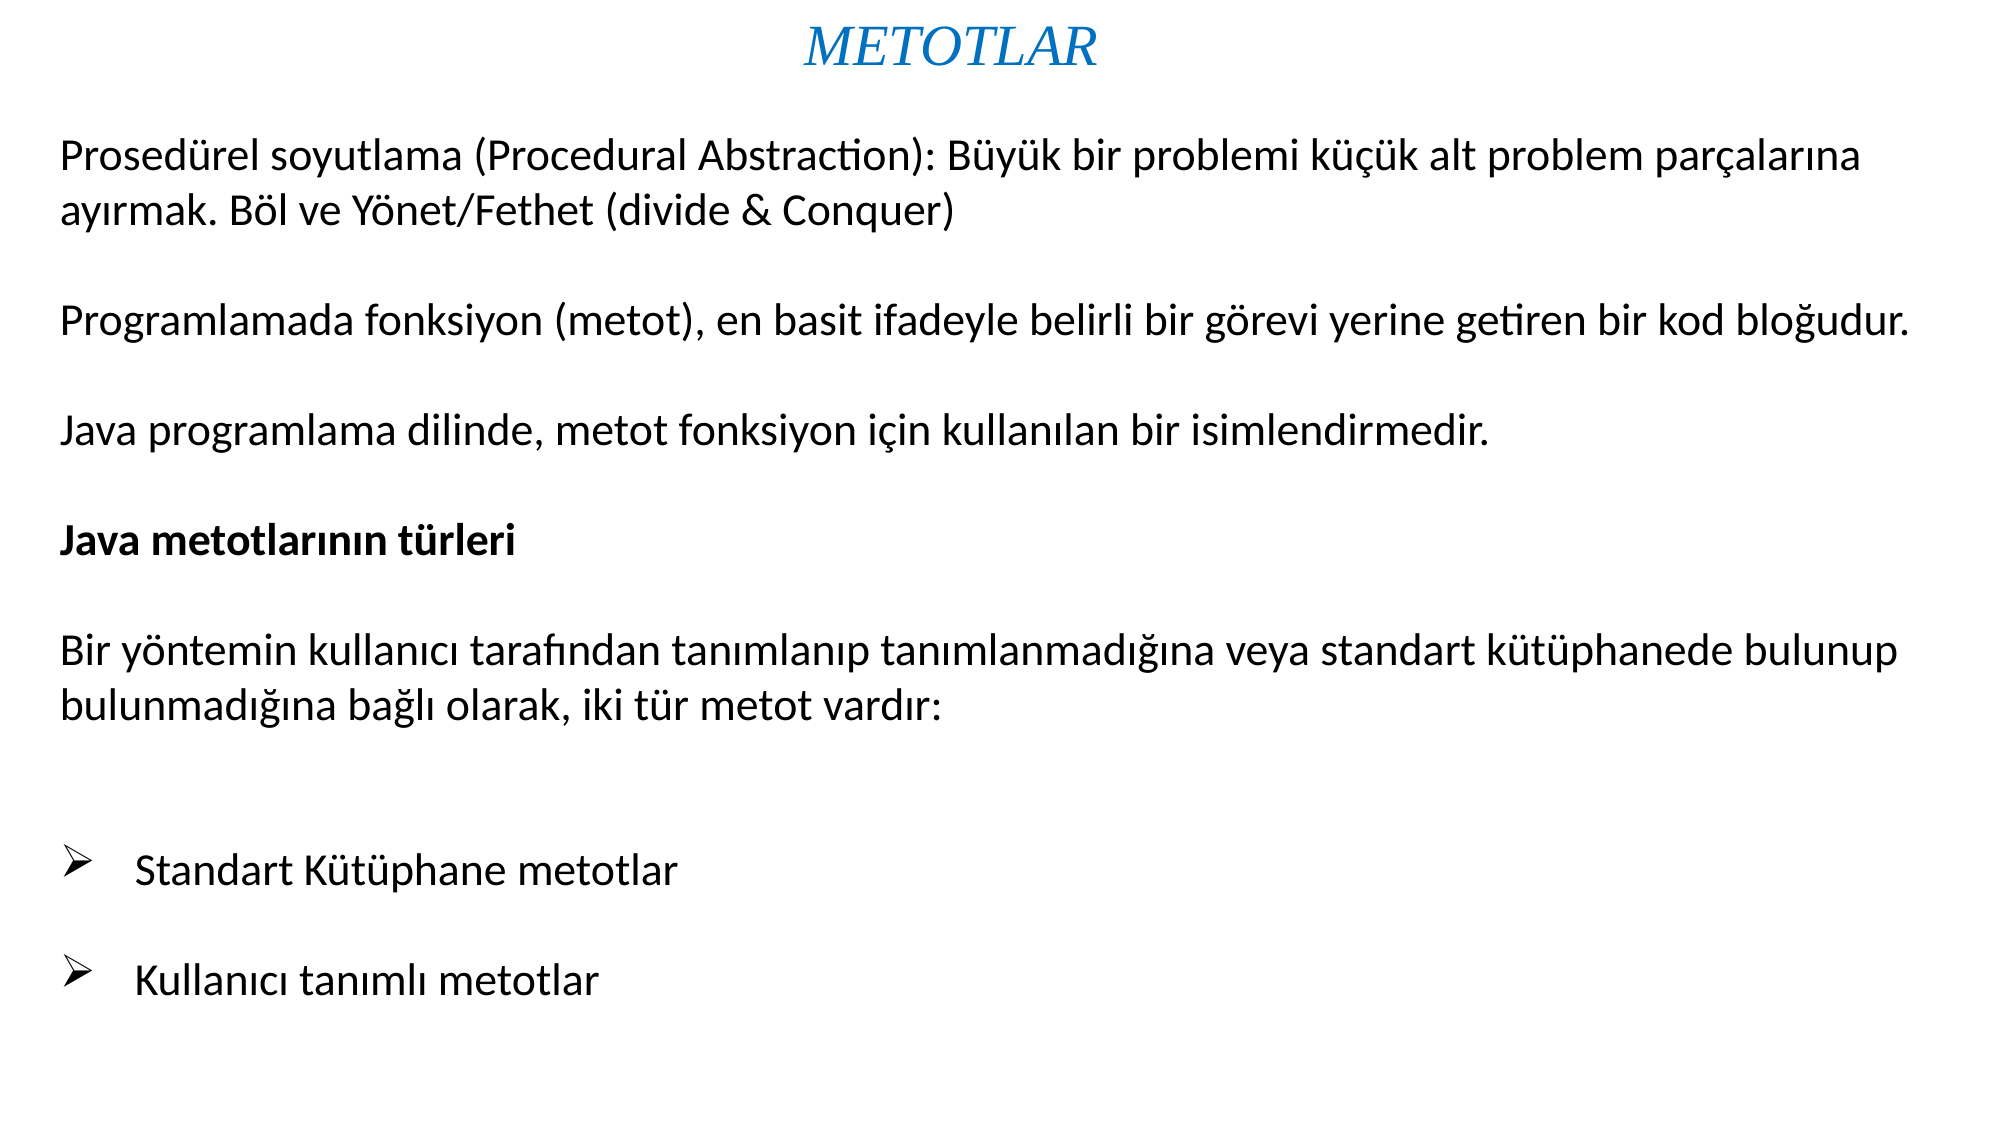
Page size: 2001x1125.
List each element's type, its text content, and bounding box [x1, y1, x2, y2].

text_box Prosedürel soyutlama (Procedural Abstraction): Büyük bir problemi küçük alt problem parçalarına ayırmak. Böl ve Yönet/Fethet (divide & Conquer) Programlamada fonksiyon (metot), en basit ifadeyle belirli bir görevi yerine getiren bir kod bloğudur. Java programlama dilinde, metot fonksiyon için kullanılan bir isimlendirmedir. Java metotlarının türleri Bir yöntemin kullanıcı tarafından tanımlanıp tanımlanmadığına veya standart kütüphanede bulunup bulunmadığına bağlı olarak, iki tür metot vardır: Standart Kütüphane metotlar Kullanıcı tanımlı metotlar [45, 117, 1940, 1012]
text_box METOTLAR [790, 0, 1114, 85]
